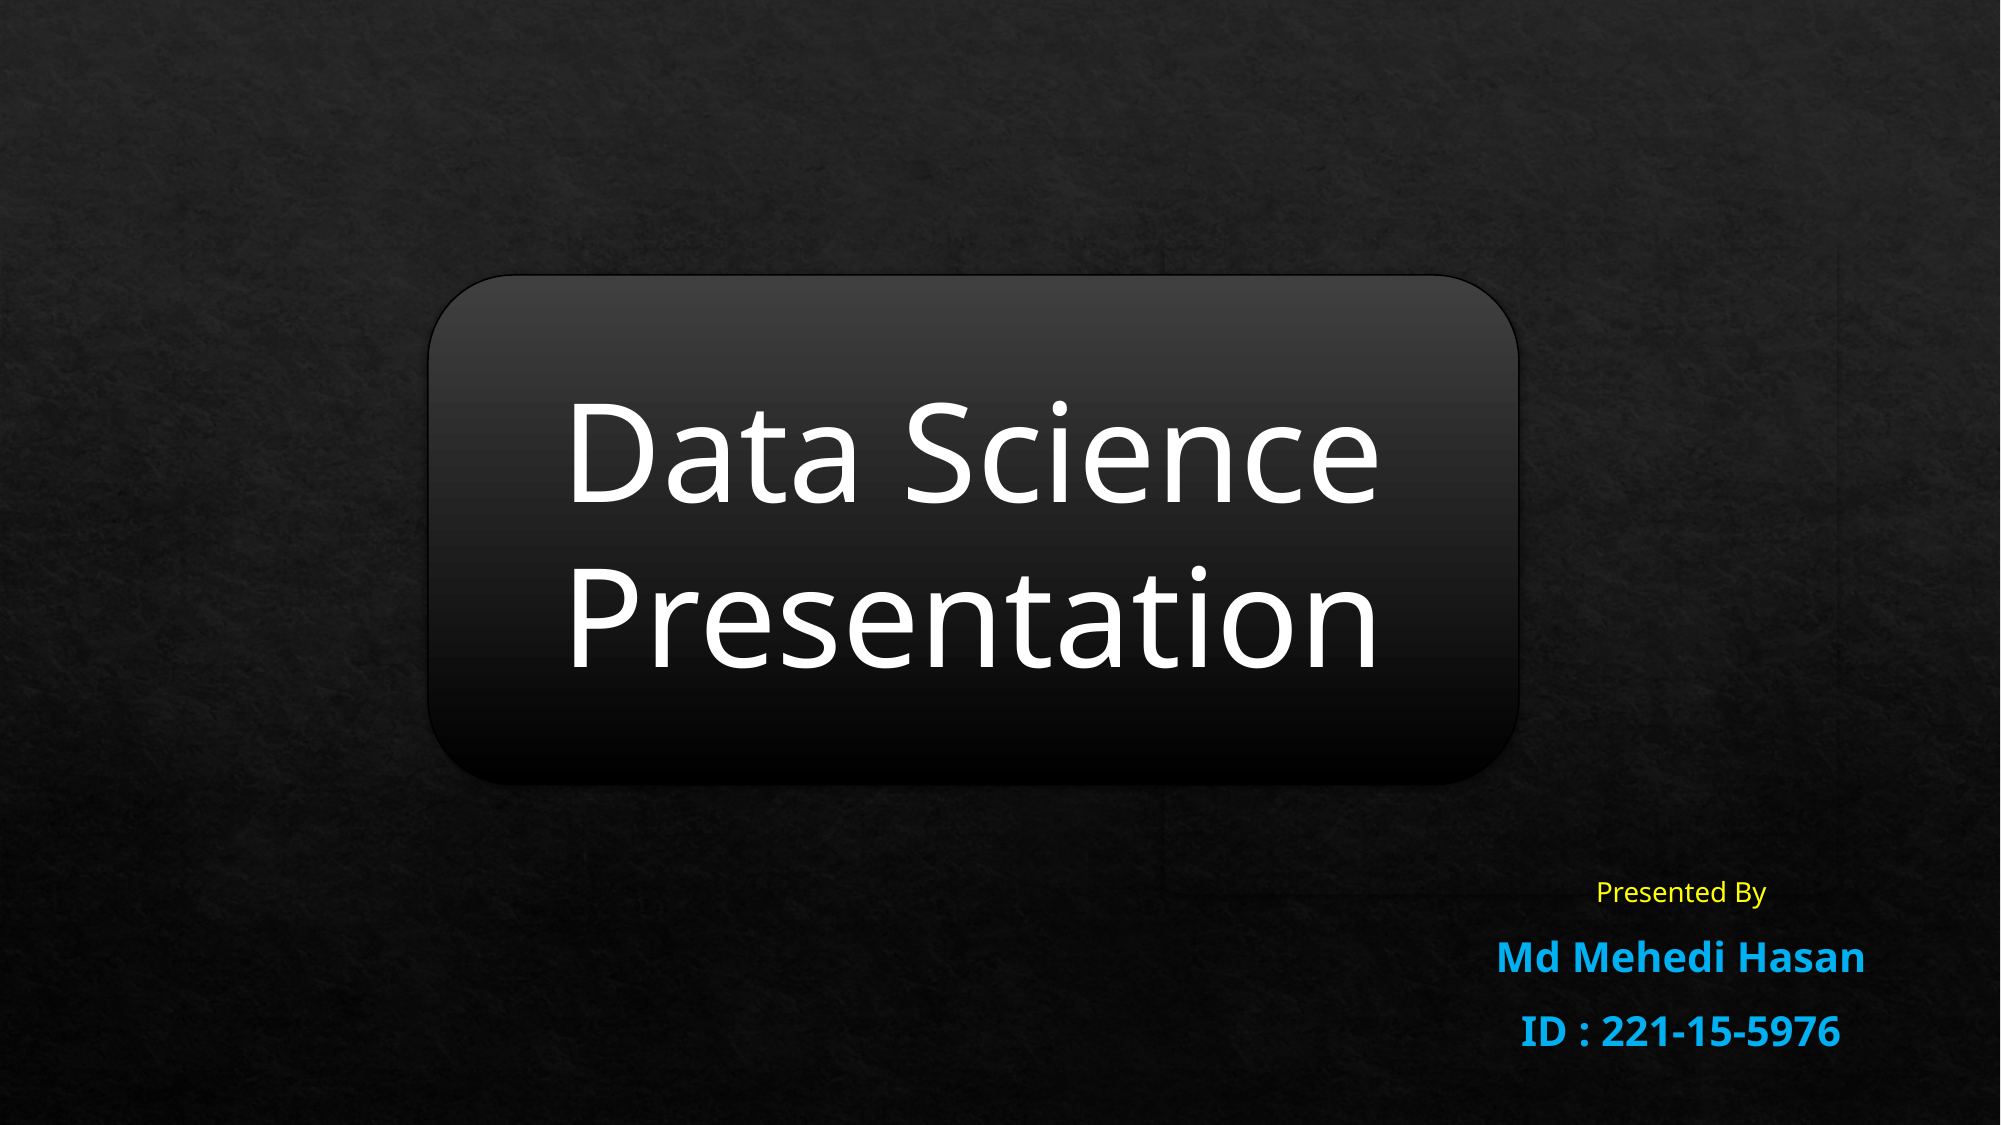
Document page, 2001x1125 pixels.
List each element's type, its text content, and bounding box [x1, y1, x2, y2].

text_box Data Science Presentation [427, 274, 1520, 786]
text_box [1164, 232, 1837, 895]
subtitle Presented By Md Mehedi Hasan ID : 221-15-5976 [1392, 864, 1971, 1063]
